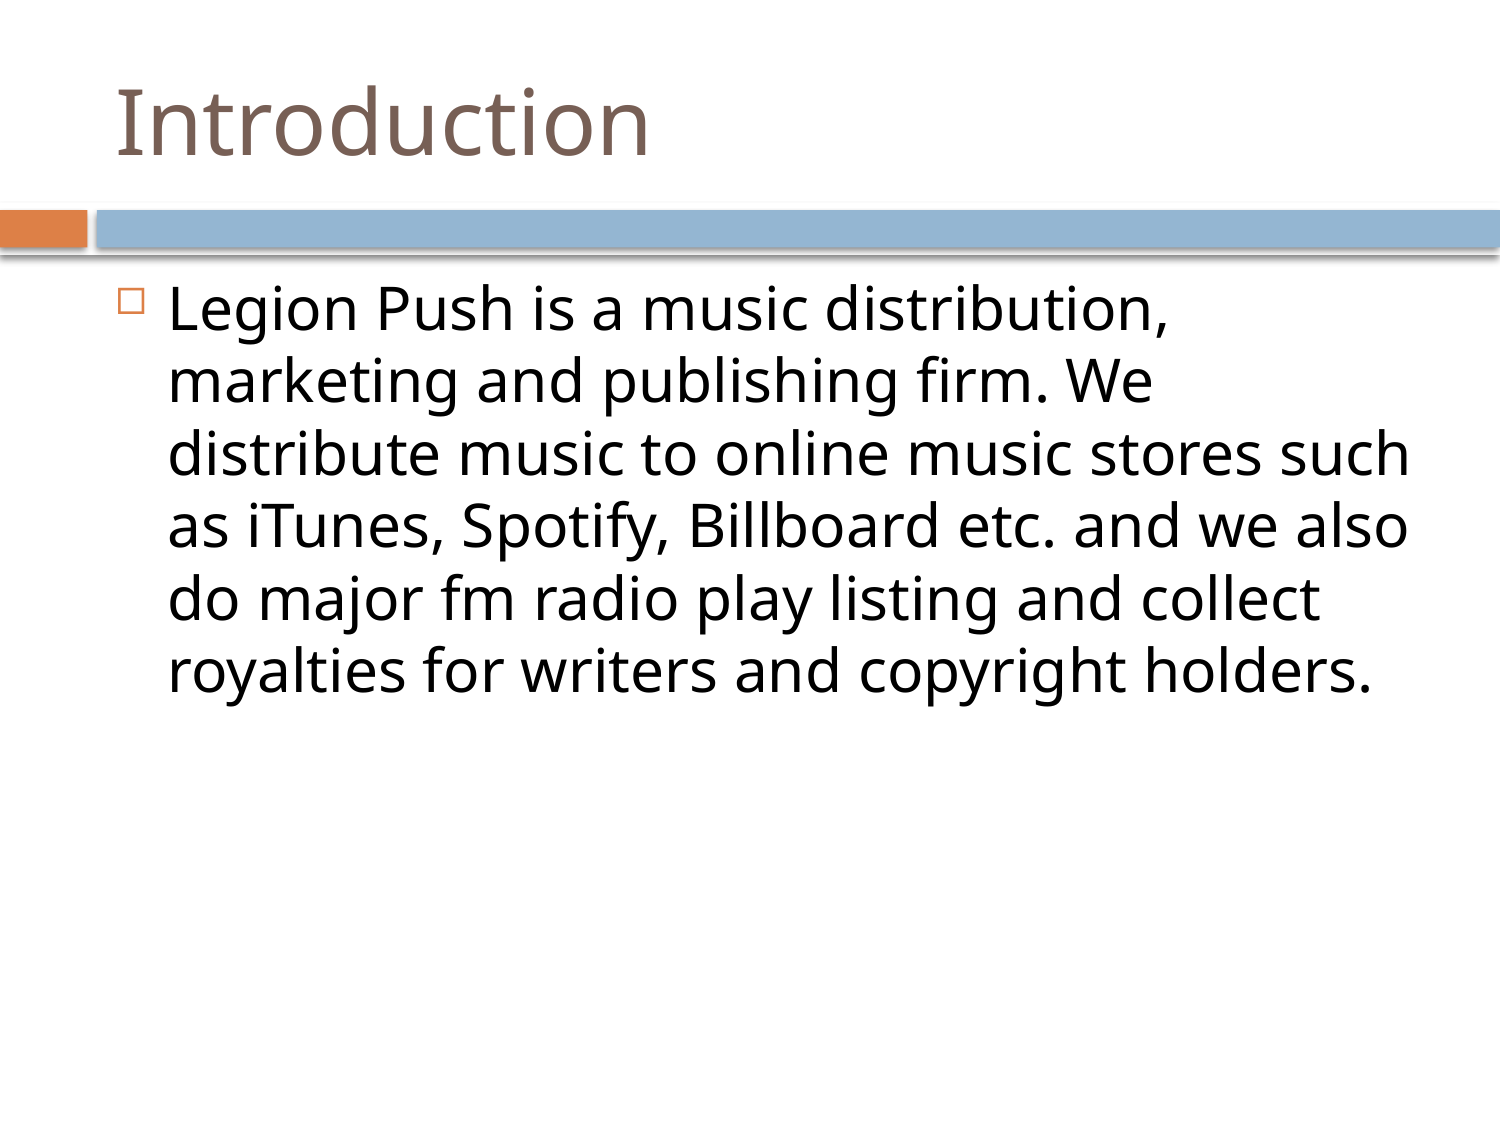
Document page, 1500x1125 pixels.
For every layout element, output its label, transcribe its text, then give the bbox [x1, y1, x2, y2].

list Legion Push is a music distribution, marketing and publishing firm. We distribute music to online music stores such as iTunes, Spotify, Billboard etc. and we also do major fm radio play listing and collect royalties for writers and copyright holders. [100, 262, 1438, 1000]
title Introduction [100, 37, 1438, 200]
